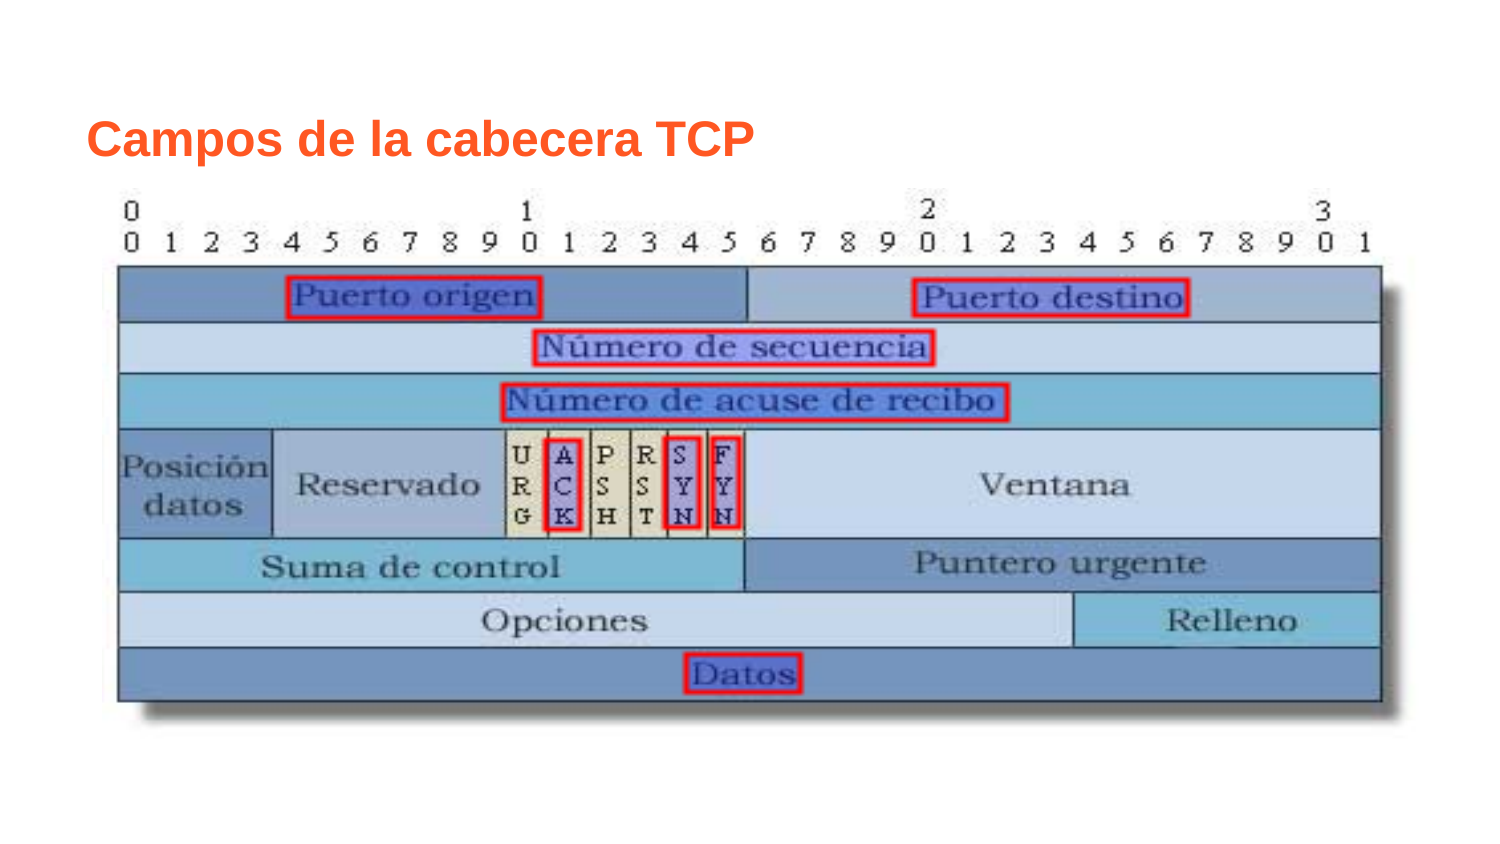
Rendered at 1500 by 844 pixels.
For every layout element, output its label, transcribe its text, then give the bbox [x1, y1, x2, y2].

picture [101, 188, 1426, 743]
title Campos de la cabecera TCP [71, 87, 971, 182]
